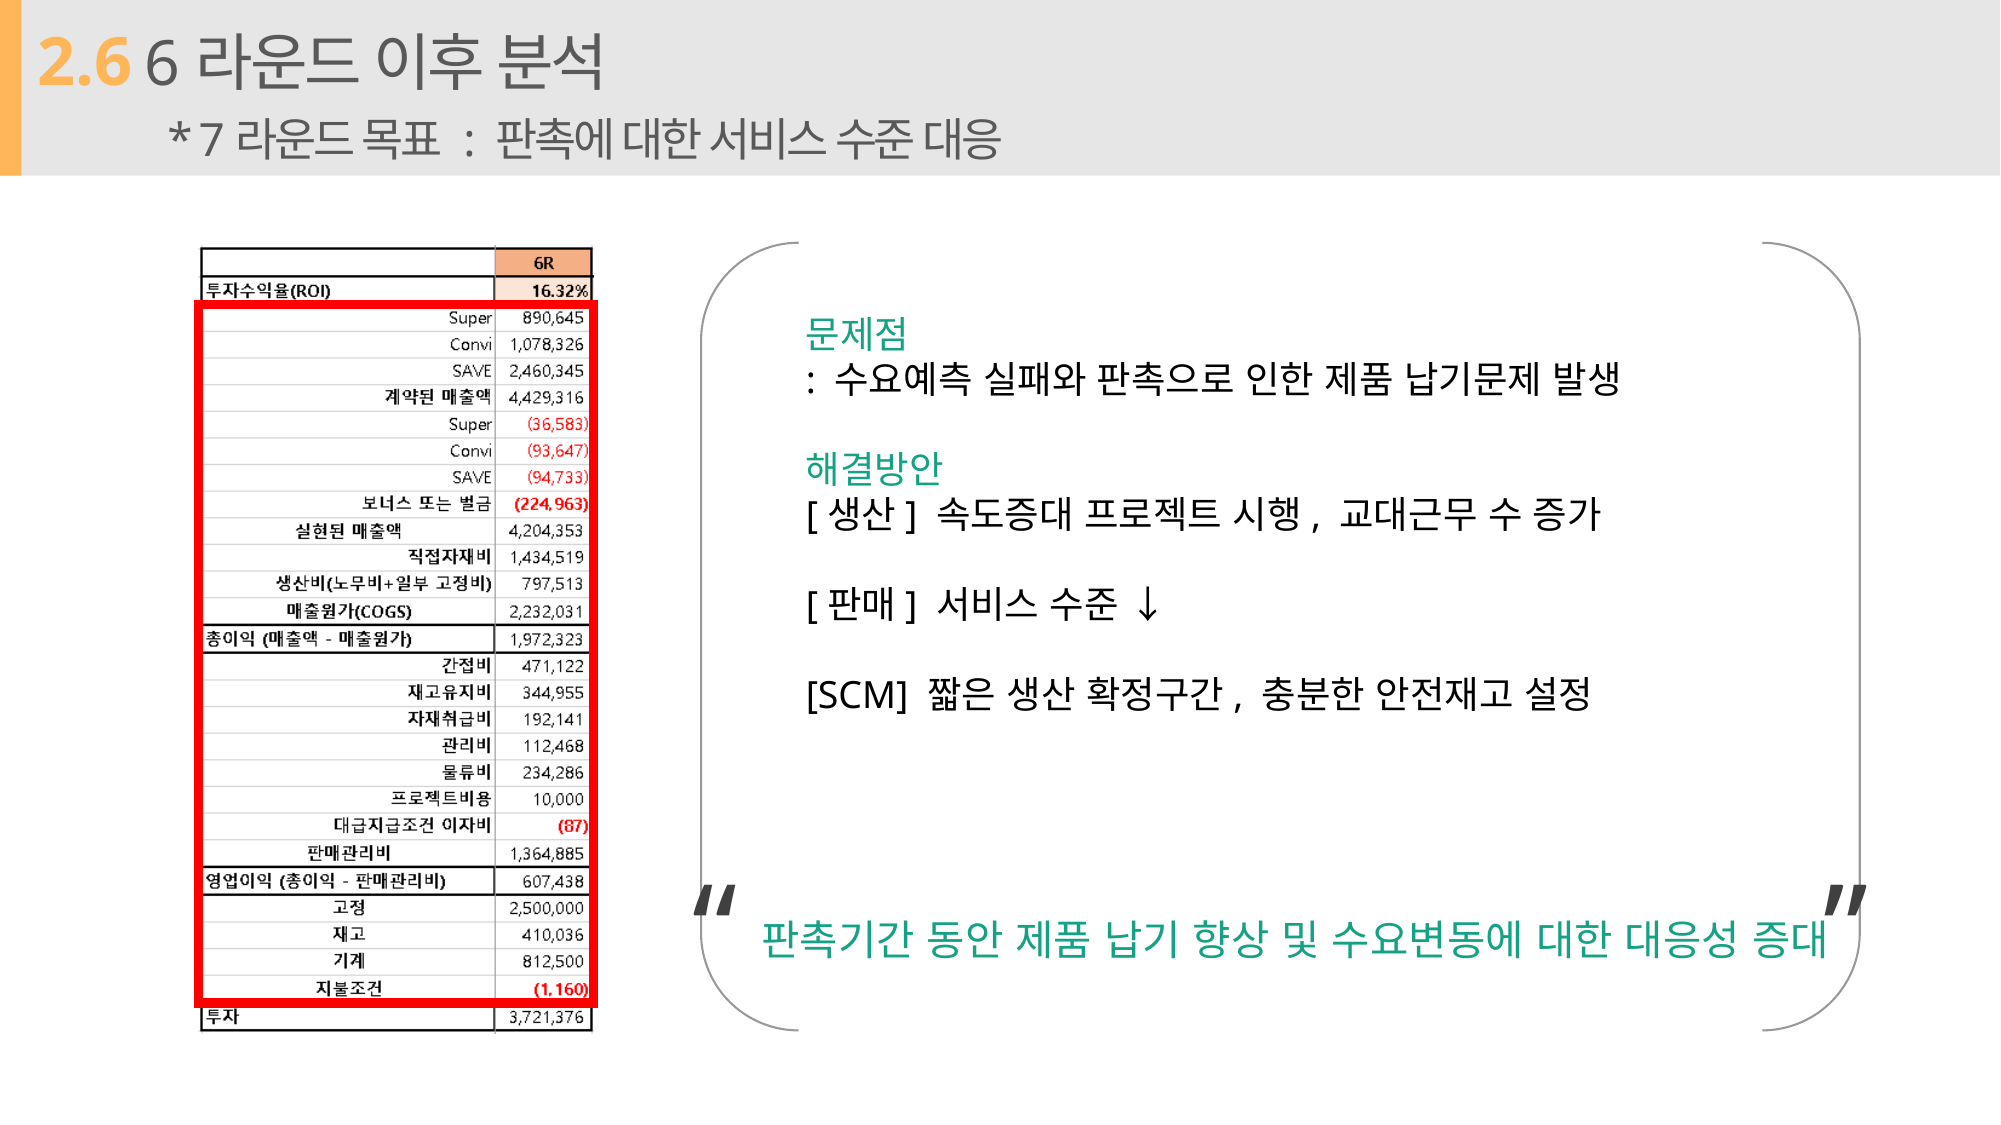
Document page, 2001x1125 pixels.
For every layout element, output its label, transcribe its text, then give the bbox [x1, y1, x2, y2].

text_box [700, 242, 1861, 842]
text_box [736, 1009, 1825, 1031]
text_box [0, 0, 2000, 176]
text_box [531, 842, 2000, 1009]
text_box 문제점 : 수요예측 실패와 판촉으로 인한 제품 납기문제 발생 해결방안 [생산] 속도증대 프로젝트 시행, 교대근무 수 증가 [판매] 서비스 수준 ↓ [SCM] 짧은 생산 확정구간, 충분한 안전재고 설정 [791, 303, 1778, 769]
picture [198, 245, 594, 1034]
